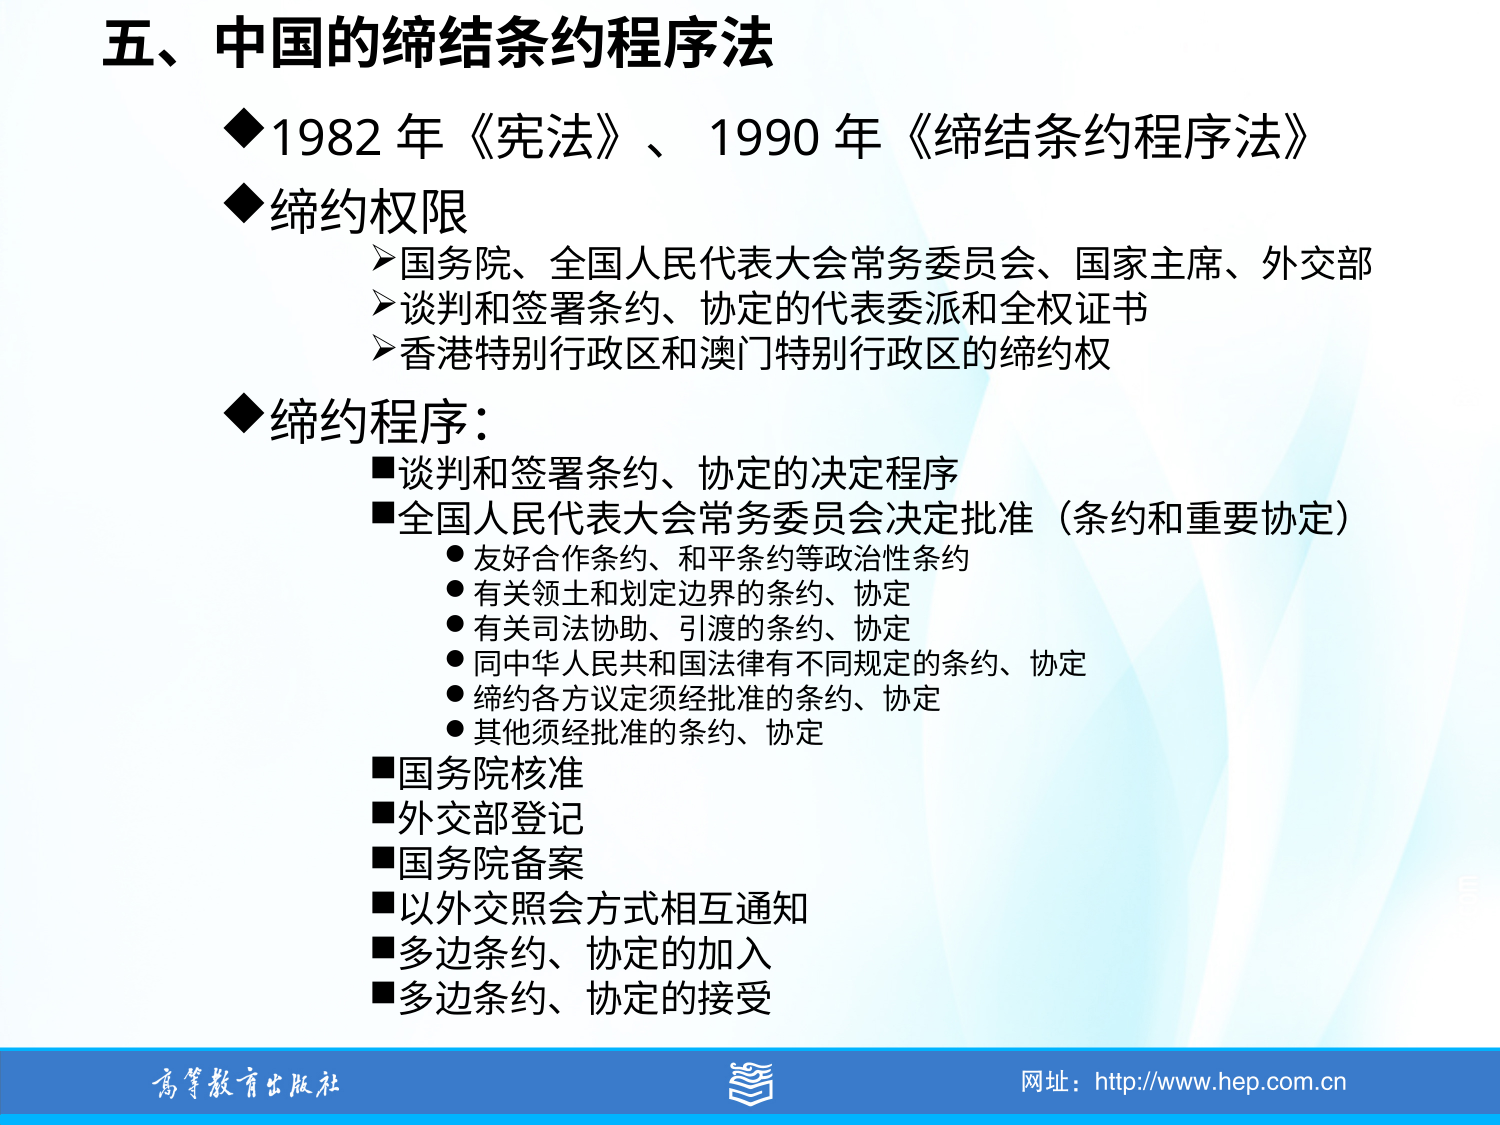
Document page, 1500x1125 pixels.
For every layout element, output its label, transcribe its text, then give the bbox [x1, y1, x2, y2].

text_box 1982年《宪法》、1990年《缔结条约程序法》 缔约权限 国务院、全国人民代表大会常务委员会、国家主席、外交部 谈判和签署条约、协定的代表委派和全权证书 香港特别行政区和澳门特别行政区的缔约权 缔约程序： 谈判和签署条约、协定的决定程序 全国人民代表大会常务委员会决定批准（条约和重要协定） 友好合作条约、和平条约等政治性条约 有关领土和划定边界的条约、协定 有关司法协助、引渡的条约、协定 同中华人民共和国法律有不同规定的条约、协定 缔约各方议定须经批准的条约、协定 其他须经批准的条约、协定 国务院核准 外交部登记 国务院备案 以外交照会方式相互通知 多边条约、协定的加入 多边条约、协定的接受 [38, 97, 1426, 1028]
picture [0, 1052, 1500, 1113]
picture [0, 0, 1500, 1047]
title 五、中国的缔结条约程序法 [85, 0, 1436, 113]
